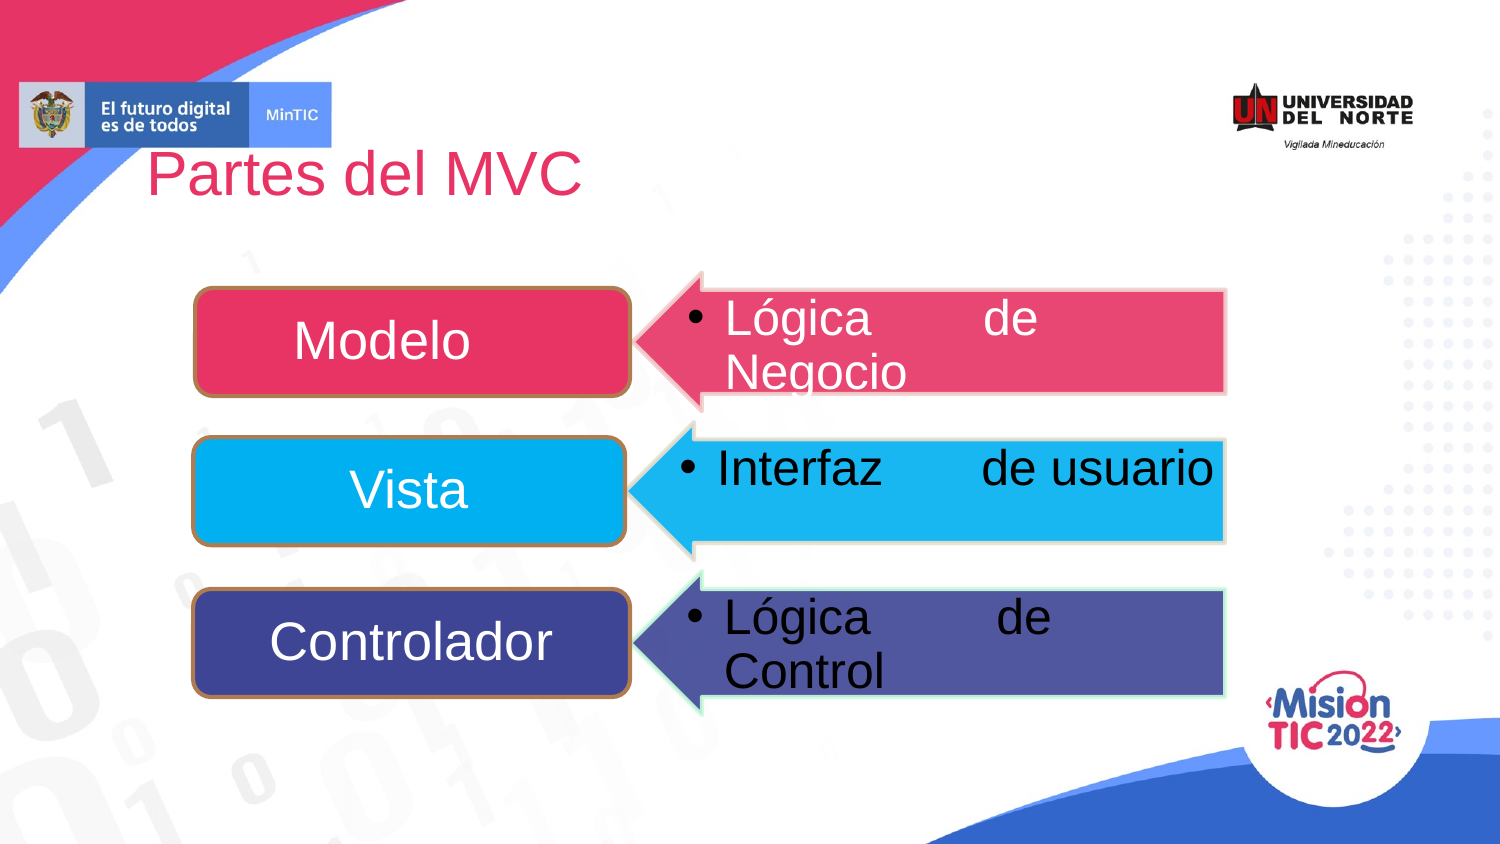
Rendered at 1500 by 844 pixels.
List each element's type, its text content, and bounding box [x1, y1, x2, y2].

picture [0, 0, 1500, 844]
text_box Partes del MVC [135, 35, 1373, 214]
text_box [192, 272, 1226, 716]
